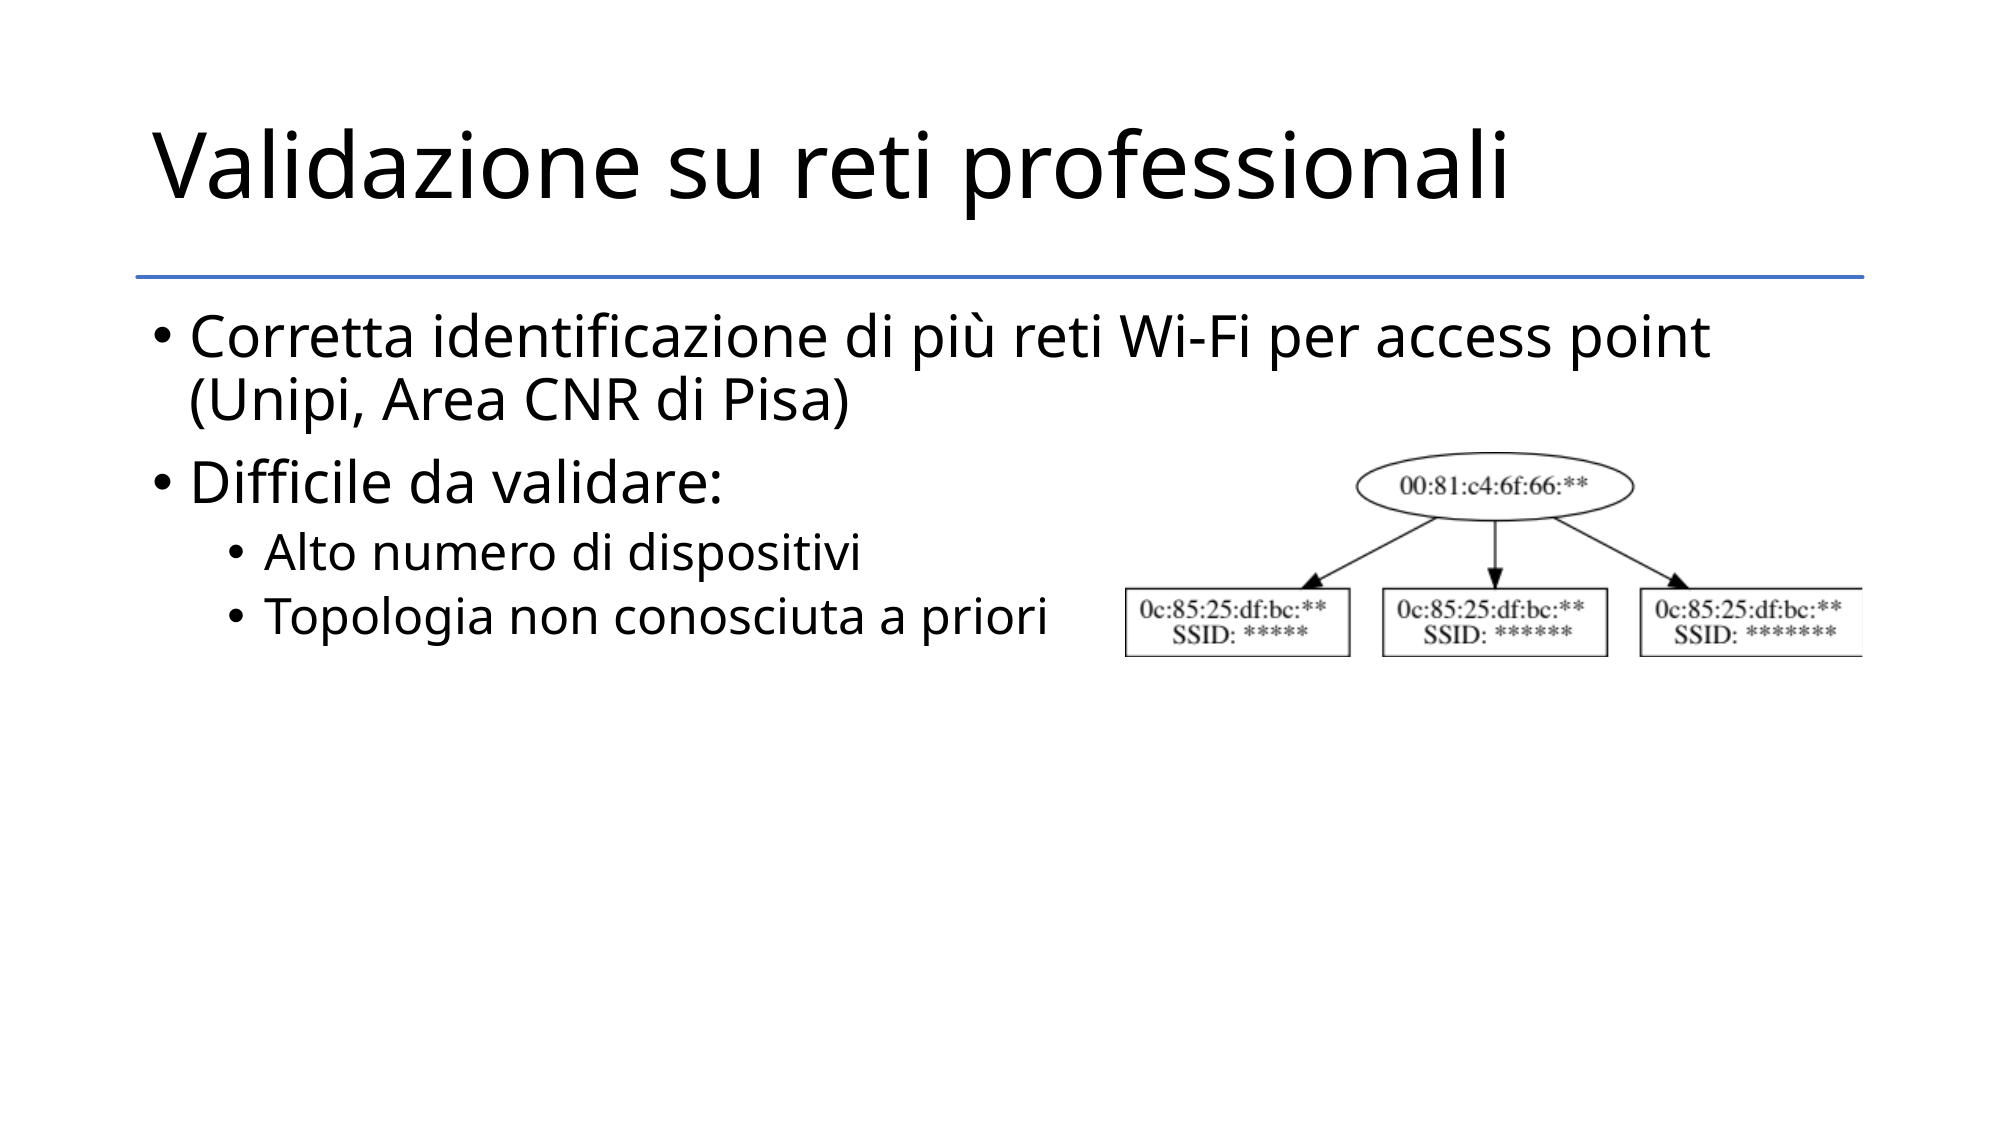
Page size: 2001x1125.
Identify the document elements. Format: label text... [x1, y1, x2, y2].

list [1124, 452, 1863, 657]
title Validazione su reti professionali [137, 59, 1863, 278]
list Corretta identificazione di più reti Wi-Fi per access point (Unipi, Area CNR di Pisa) Difficile da validare: Alto numero di dispositivi Topologia non conosciuta a priori [137, 299, 1850, 1014]
